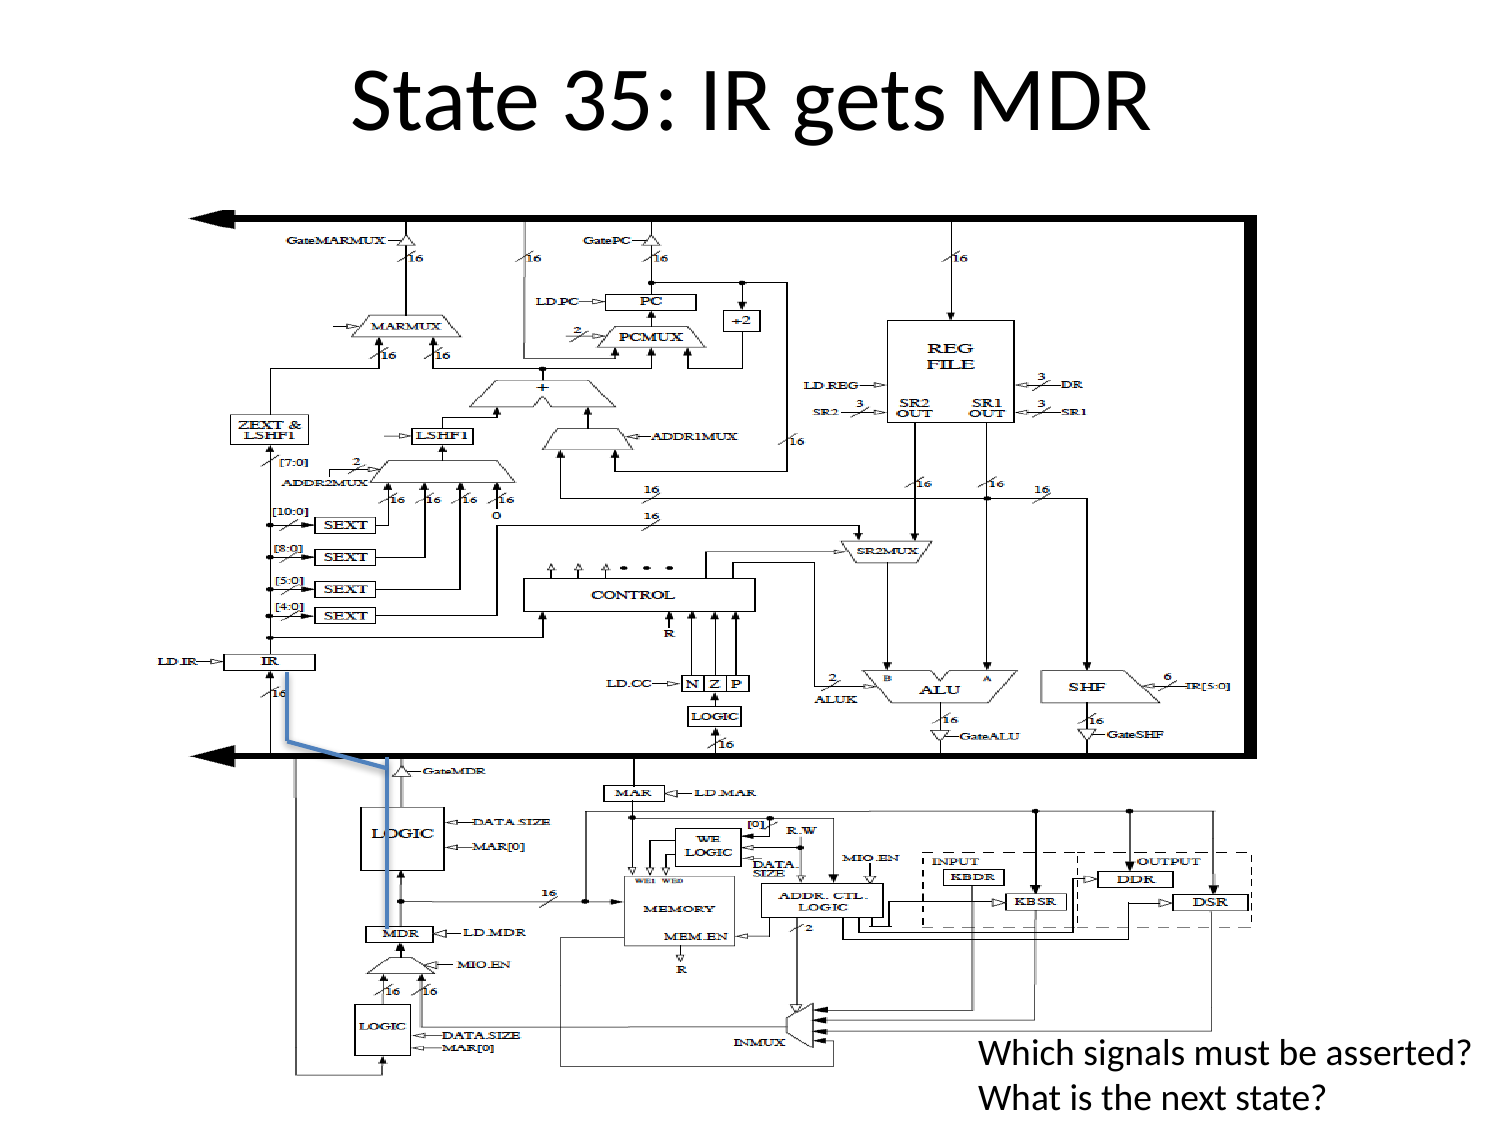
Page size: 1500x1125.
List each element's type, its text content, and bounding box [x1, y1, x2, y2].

text_box Which signals must be asserted? What is the next state? [963, 1090, 1489, 1125]
title State 35: IR gets MDR [39, 0, 1465, 188]
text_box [286, 741, 388, 769]
picture [69, 210, 1500, 1081]
